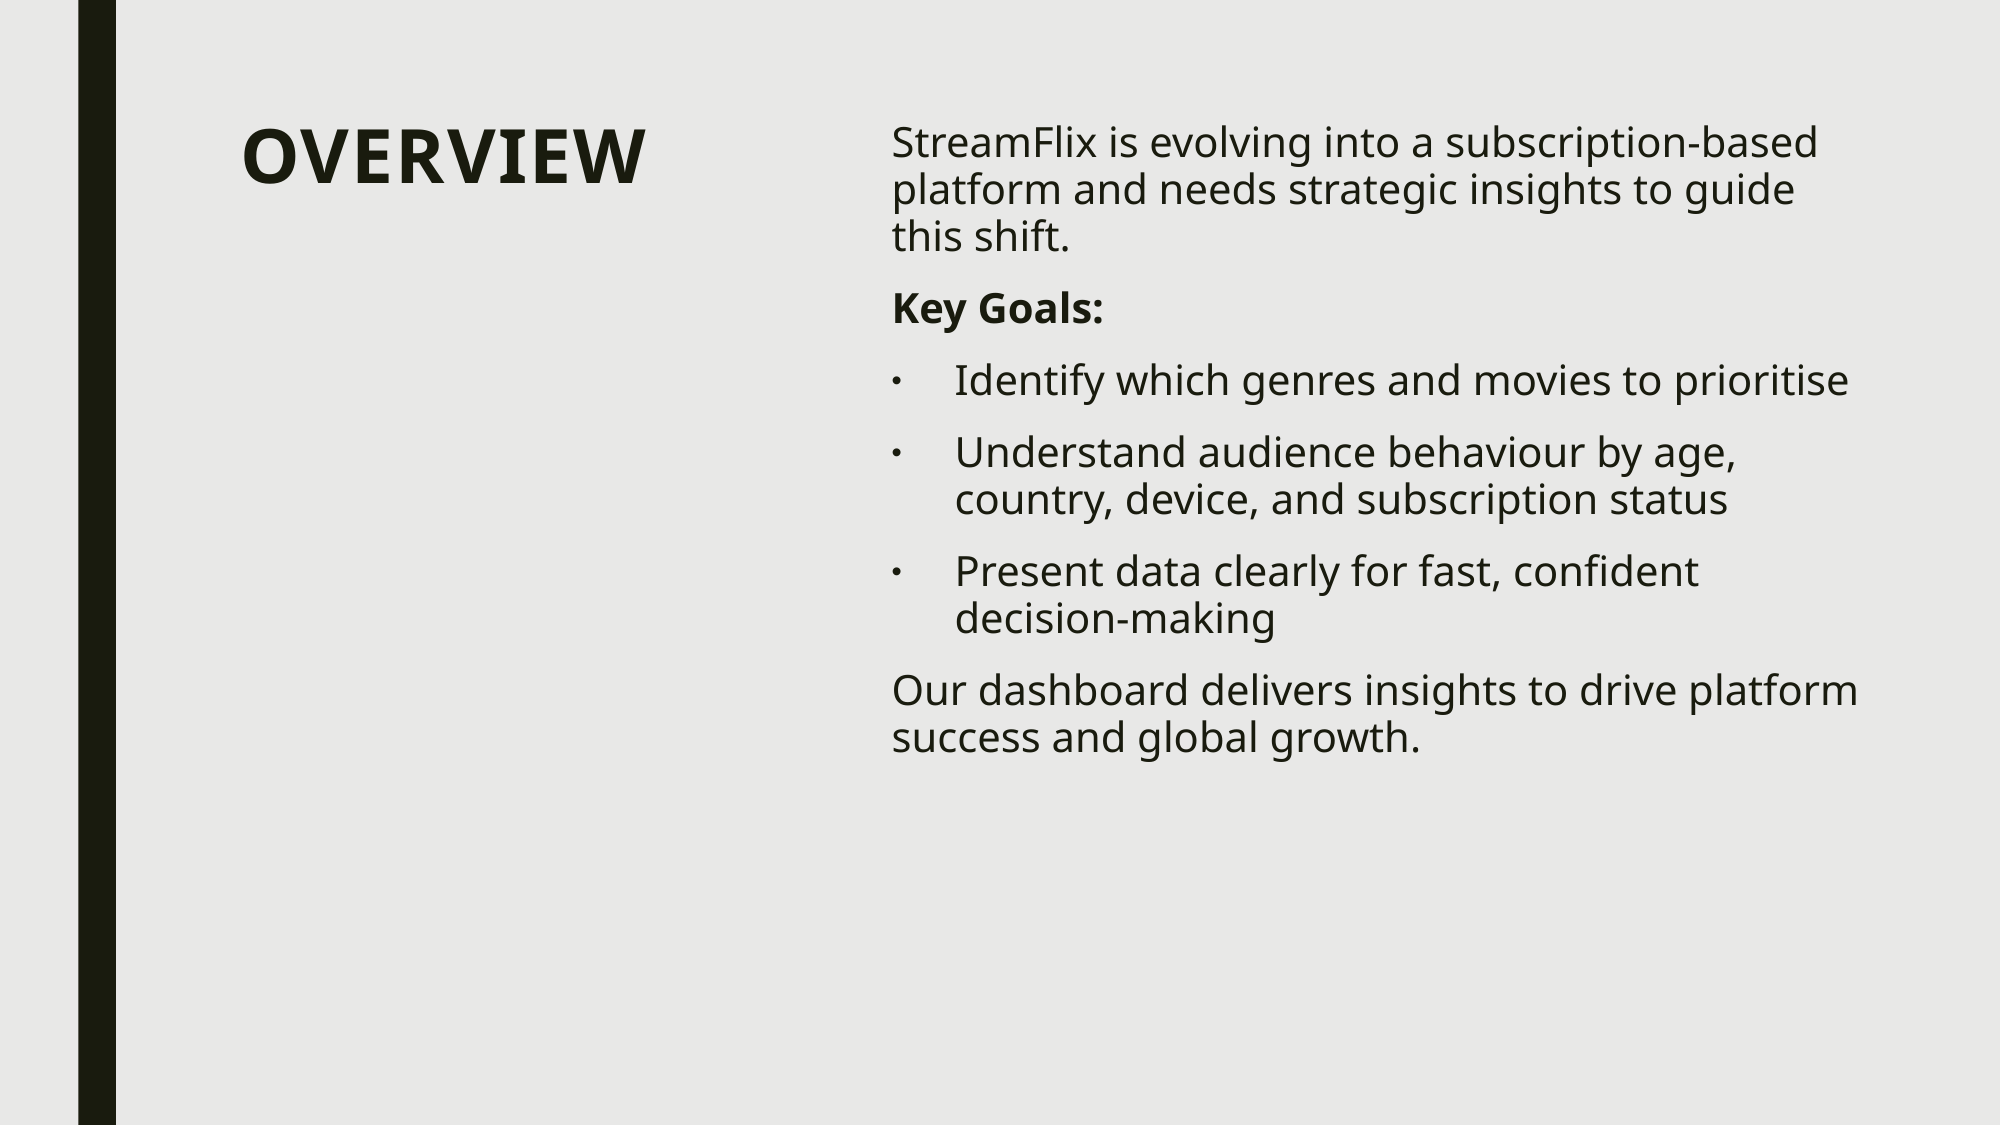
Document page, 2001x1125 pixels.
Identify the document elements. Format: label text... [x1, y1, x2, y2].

title Overview [225, 112, 876, 1058]
list StreamFlix is evolving into a subscription-based platform and needs strategic insights to guide this shift. Key Goals: Identify which genres and movies to prioritise Understand audience behaviour by age, country, device, and subscription status Present data clearly for fast, confident decision-making Our dashboard delivers insights to drive platform success and global growth. [876, 112, 1890, 1058]
